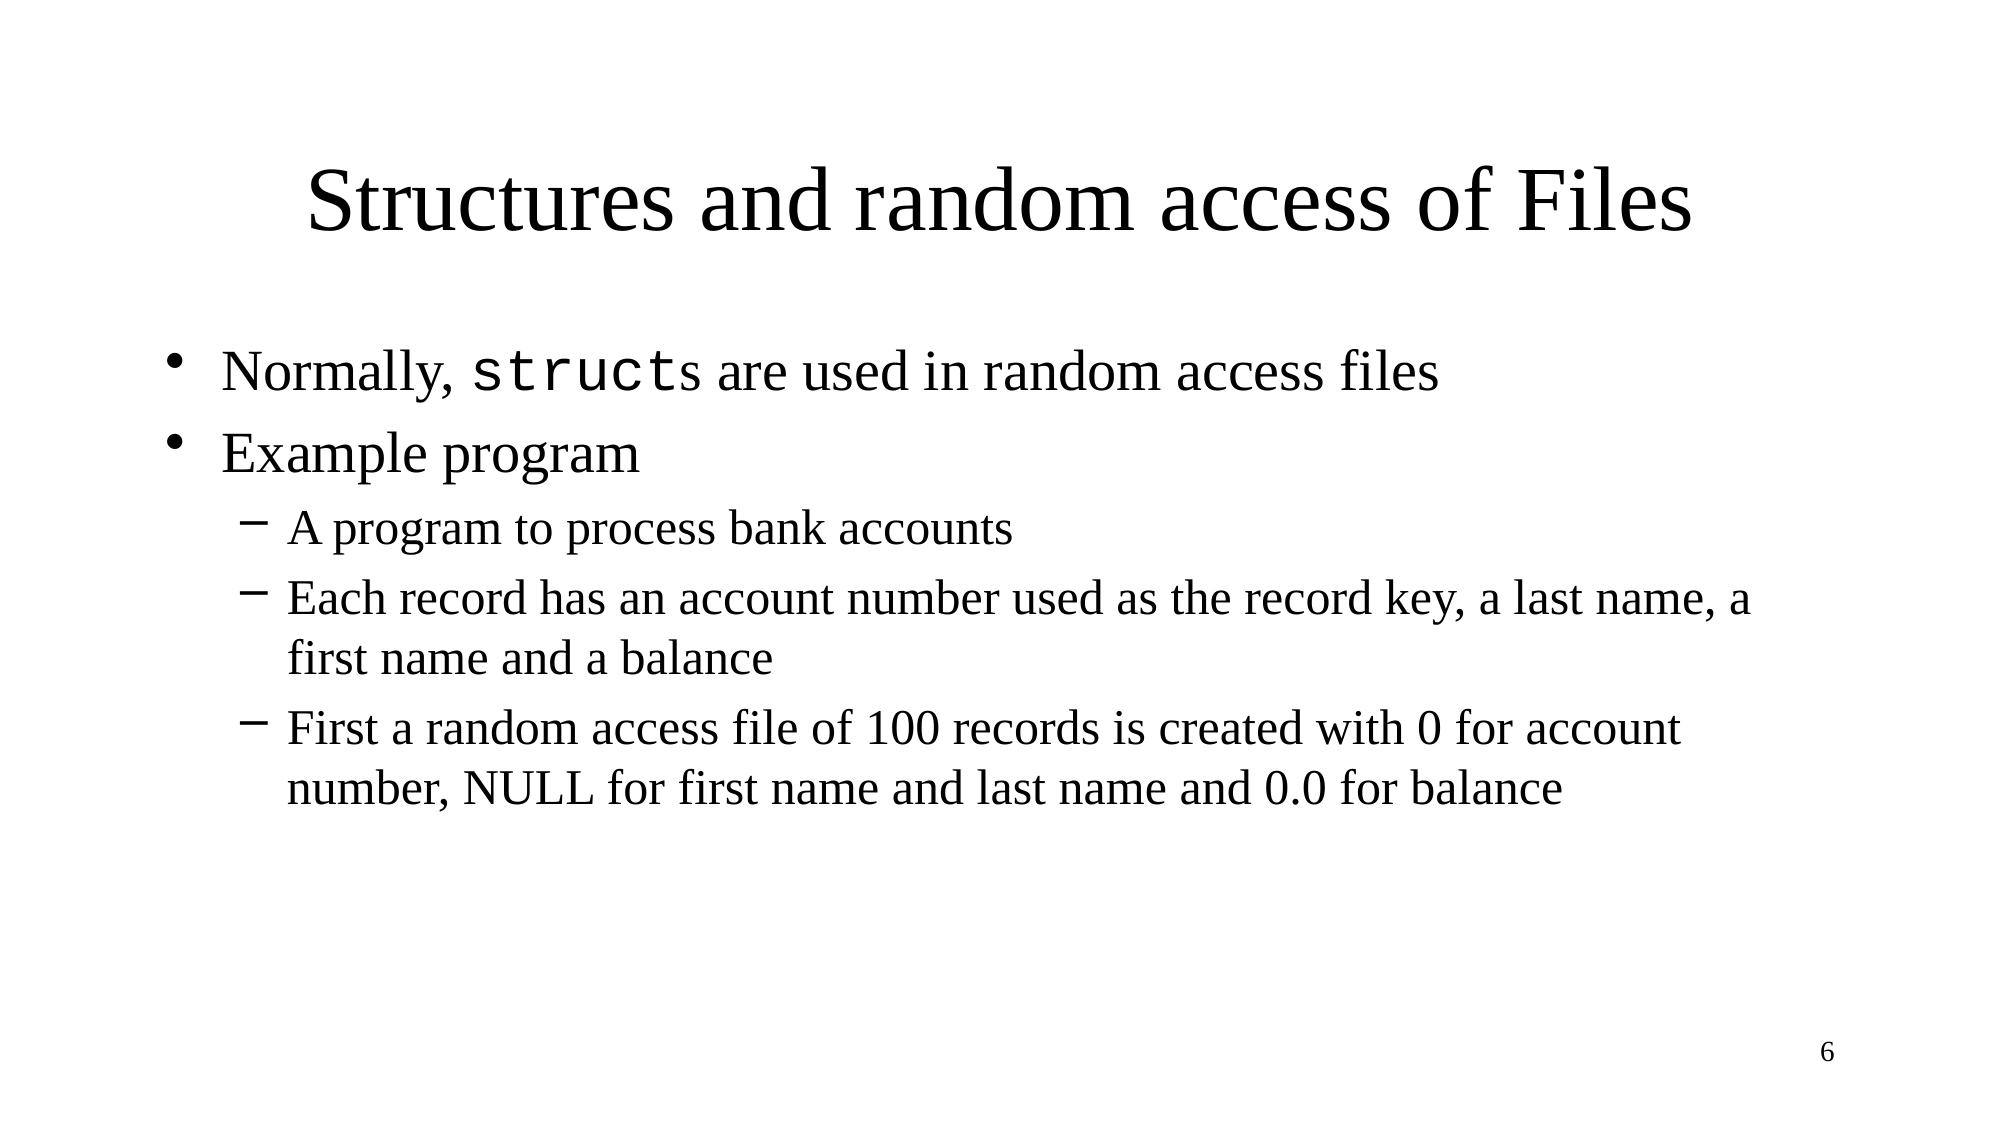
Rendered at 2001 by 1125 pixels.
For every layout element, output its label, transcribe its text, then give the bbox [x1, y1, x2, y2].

title Structures and random access of Files [150, 99, 1850, 288]
list Normally, structs are used in random access files Example program A program to process bank accounts Each record has an account number used as the record key, a last name, a first name and a balance First a random access file of 100 records is created with 0 for account number, NULL for first name and last name and 0.0 for balance [150, 324, 1850, 1000]
slide_number 6 [1433, 1025, 1850, 1100]
